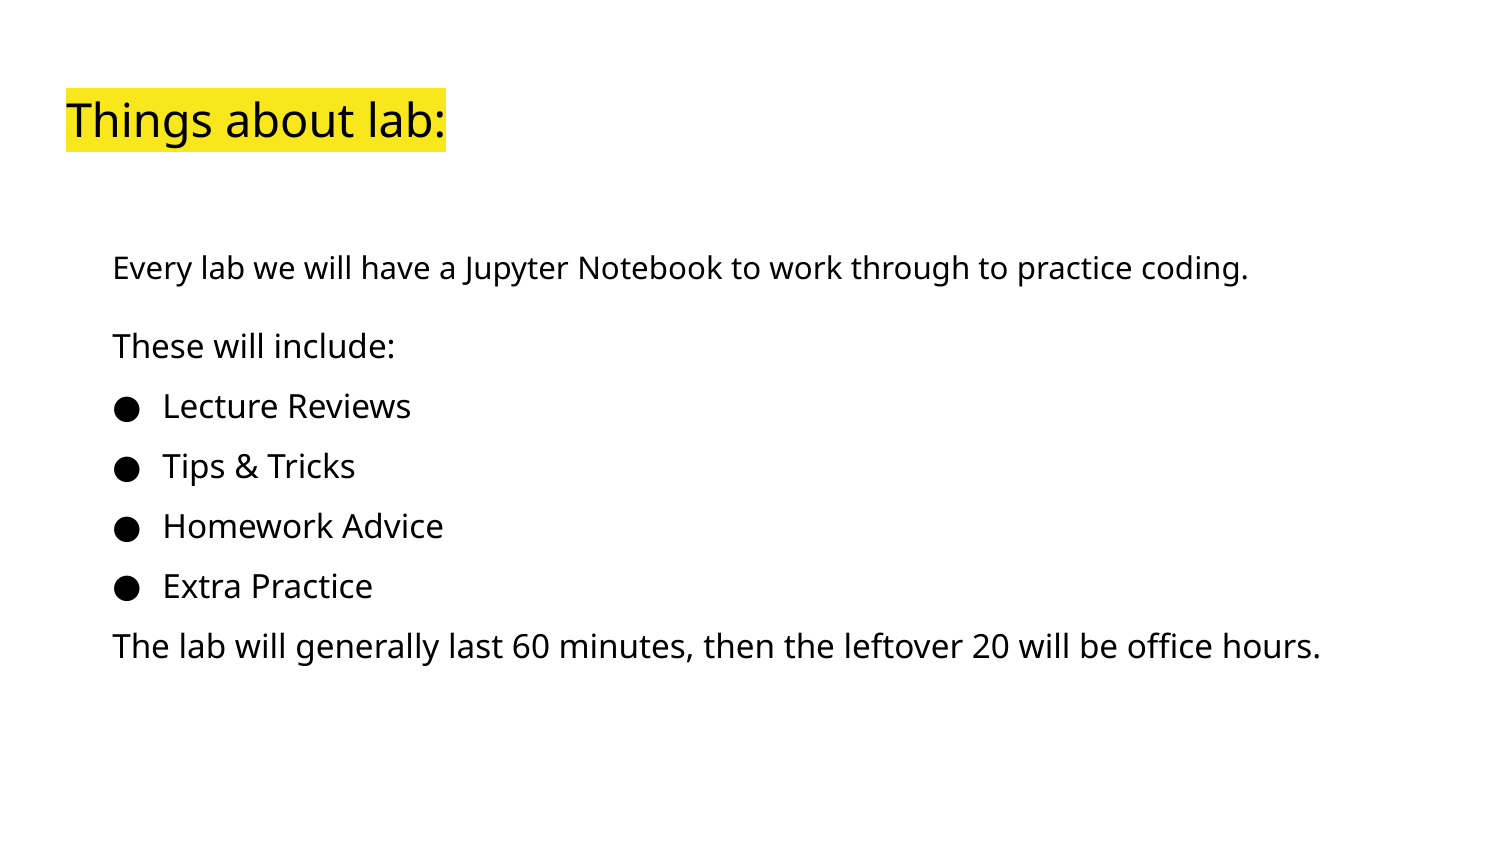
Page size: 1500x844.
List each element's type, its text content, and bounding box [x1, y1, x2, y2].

text_box Every lab we will have a Jupyter Notebook to work through to practice coding. These will include: Lecture Reviews Tips & Tricks Homework Advice Extra Practice The lab will generally last 60 minutes, then the leftover 20 will be office hours. [72, 195, 1459, 680]
title Things about lab: [51, 72, 1449, 167]
